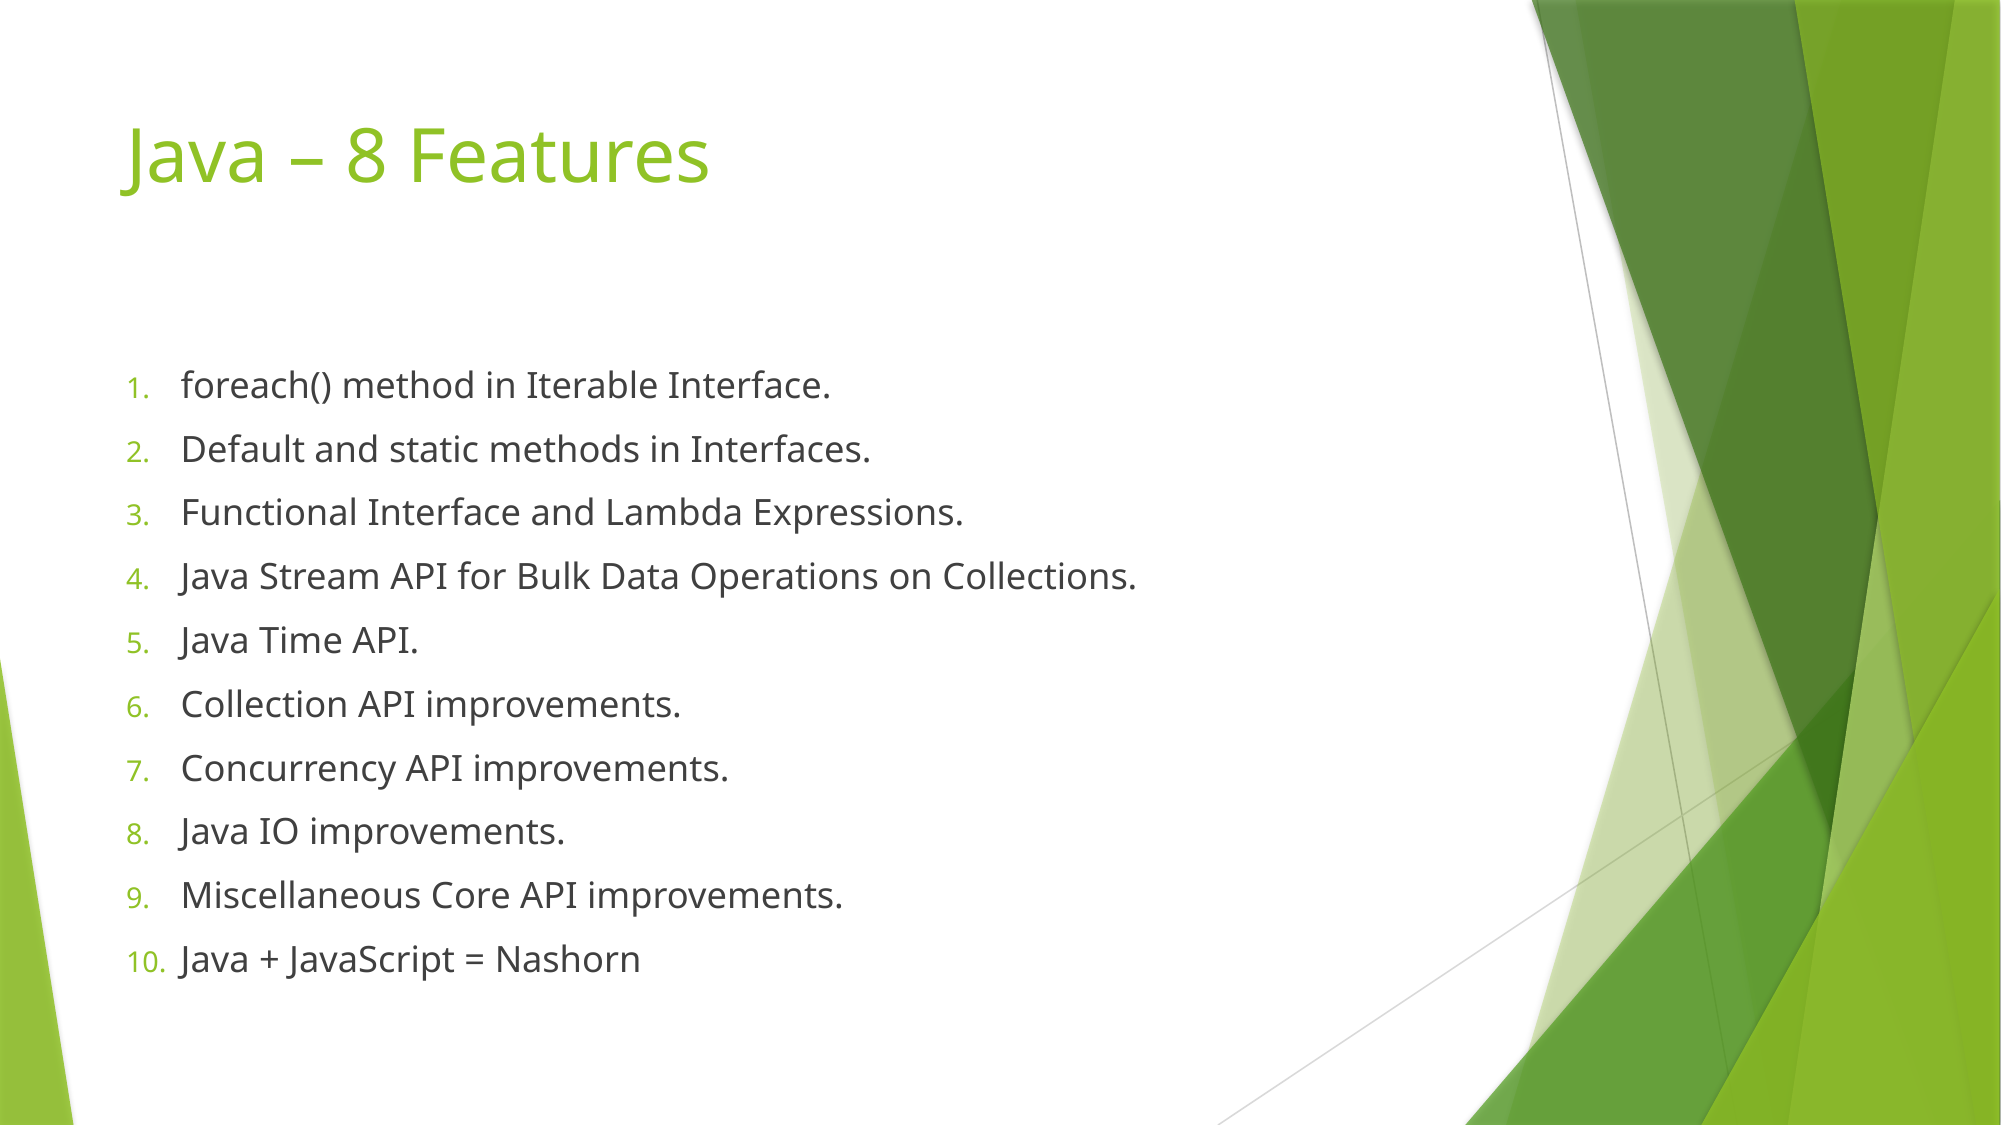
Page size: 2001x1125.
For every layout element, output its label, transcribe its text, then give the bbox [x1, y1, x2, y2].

list foreach() method in Iterable Interface. Default and static methods in Interfaces. Functional Interface and Lambda Expressions. Java Stream API for Bulk Data Operations on Collections. Java Time API. Collection API improvements. Concurrency API improvements. Java IO improvements. Miscellaneous Core API improvements. Java + JavaScript = Nashorn [111, 354, 1522, 992]
title Java – 8 Features [111, 99, 1522, 317]
